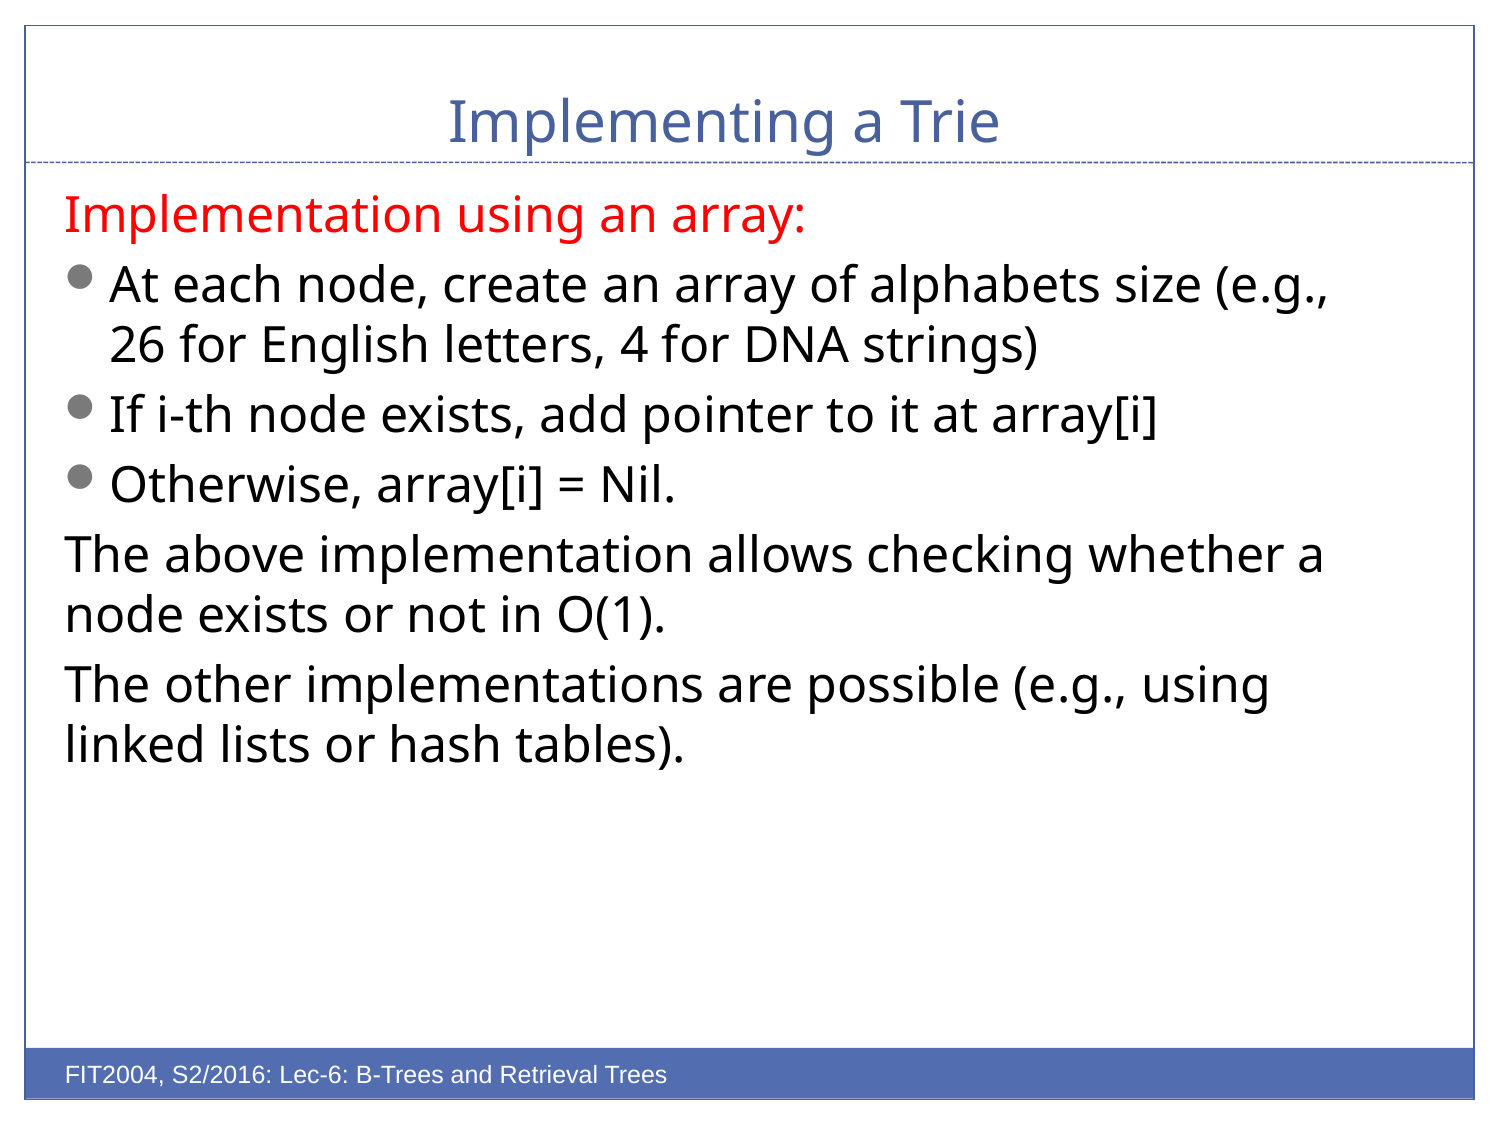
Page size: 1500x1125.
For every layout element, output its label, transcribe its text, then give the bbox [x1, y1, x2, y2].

footer FIT2004, S2/2016: Lec-6: B-Trees and Retrieval Trees [50, 1051, 800, 1112]
title Implementing a Trie [0, 37, 1463, 162]
list Implementation using an array: At each node, create an array of alphabets size (e.g., 26 for English letters, 4 for DNA strings) If i-th node exists, add pointer to it at array[i] Otherwise, array[i] = Nil. The above implementation allows checking whether a node exists or not in O(1). The other implementations are possible (e.g., using linked lists or hash tables). [49, 174, 1376, 388]
